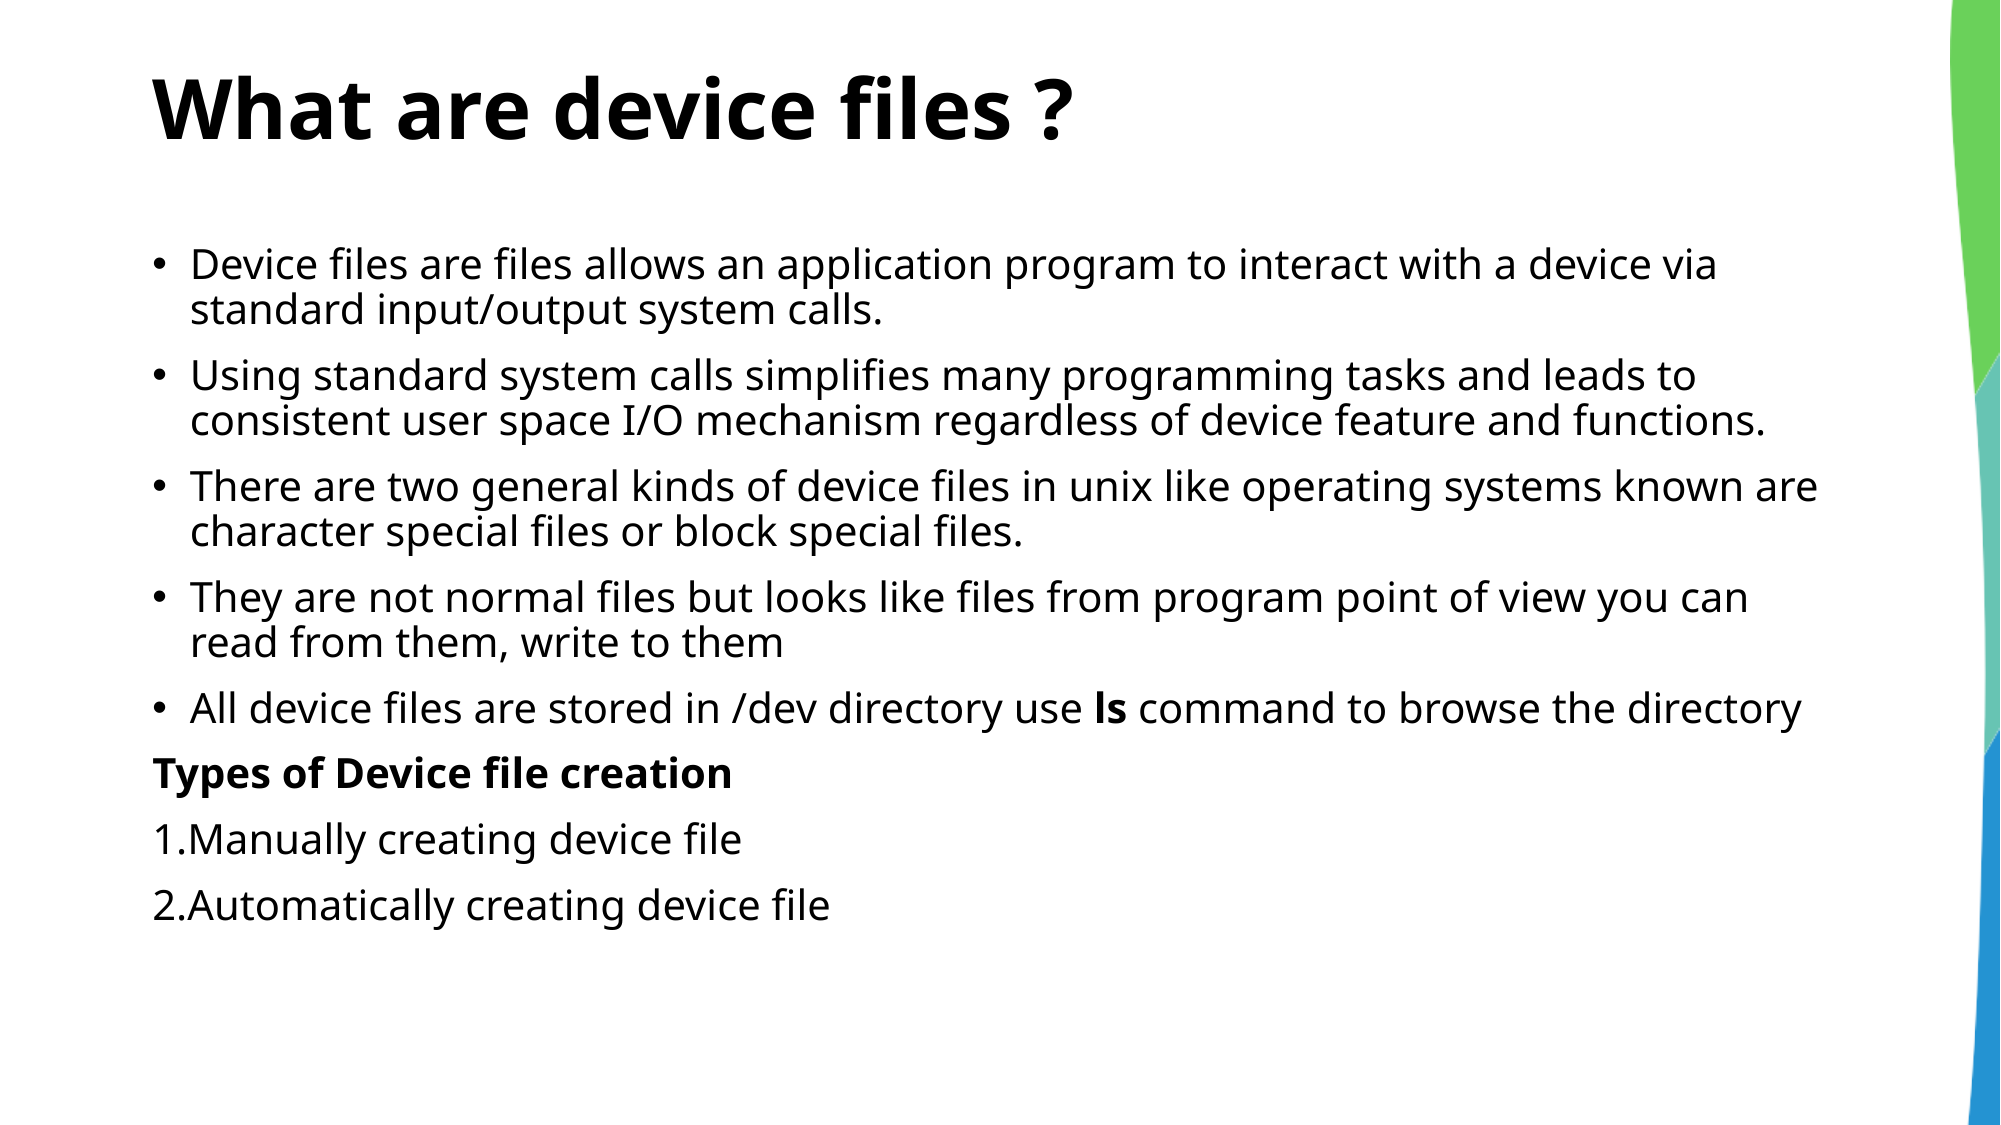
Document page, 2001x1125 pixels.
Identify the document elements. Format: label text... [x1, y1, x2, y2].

list Device files are files allows an application program to interact with a device via standard input/output system calls. Using standard system calls simplifies many programming tasks and leads to consistent user space I/O mechanism regardless of device feature and functions. There are two general kinds of device files in unix like operating systems known are character special files or block special files. They are not normal files but looks like files from program point of view you can read from them, write to them All device files are stored in /dev directory use ls command to browse the directory Types of Device file creation 1.Manually creating device file 2.Automatically creating device file [137, 235, 1863, 1125]
picture [1950, 0, 2000, 1125]
title What are device files ? [137, 0, 1863, 235]
